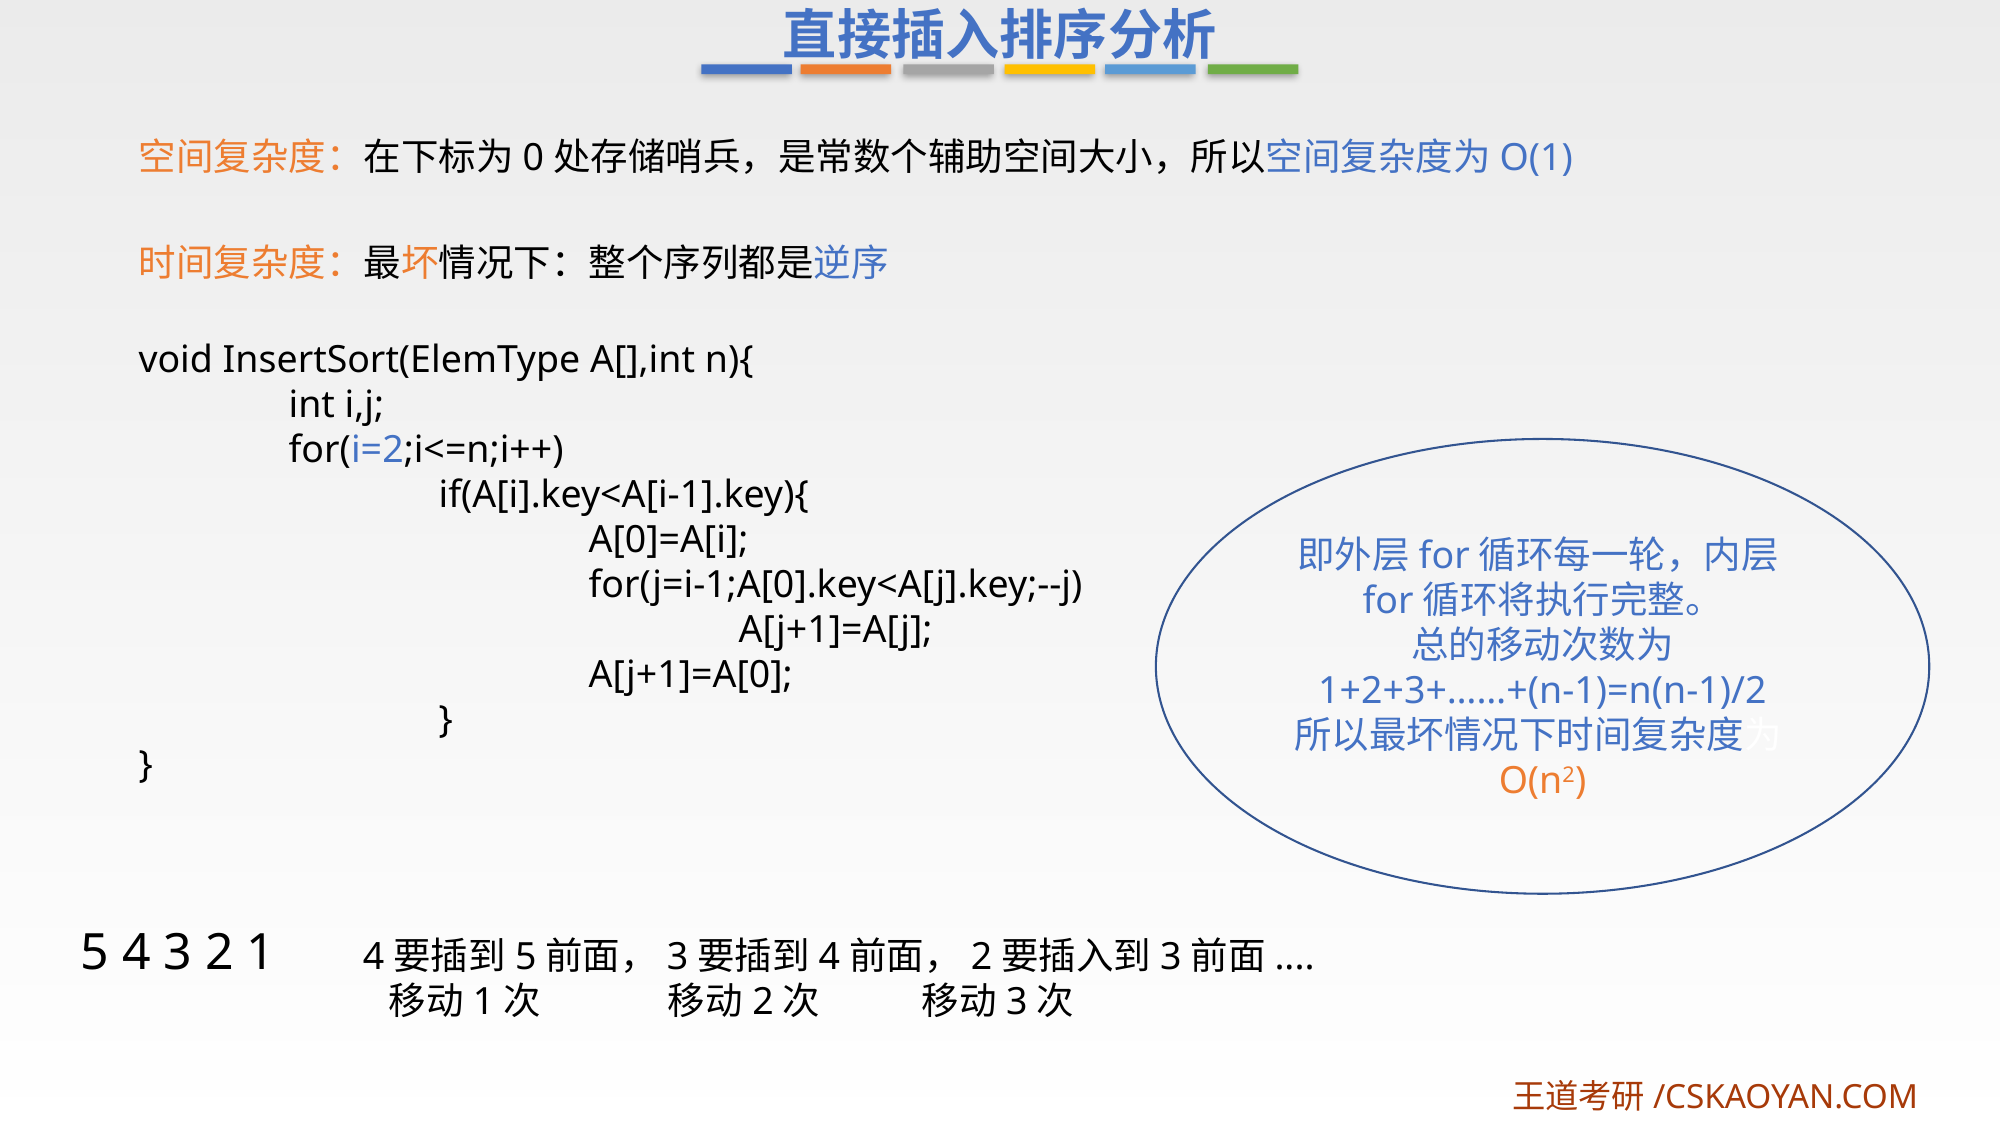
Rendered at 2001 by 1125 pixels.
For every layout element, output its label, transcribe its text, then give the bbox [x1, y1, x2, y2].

text_box 时间复杂度：最坏情况下：整个序列都是逆序 [123, 231, 1911, 291]
text_box 4要插到5前面，3要插到4前面，2要插入到3前面.... 移动1次 移动2次 移动3次 [348, 924, 1366, 1030]
text_box 5 4 3 2 1 [66, 912, 305, 988]
text_box 空间复杂度：在下标为0处存储哨兵，是常数个辅助空间大小，所以空间复杂度为O(1) [123, 125, 1911, 185]
text_box 即外层for循环每一轮，内层for循环将执行完整。 总的移动次数为 1+2+3+……+(n-1)=n(n-1)/2 所以最坏情况下时间复杂度为O(n2) [1154, 437, 1931, 895]
footer 王道考研/CSKAOYAN.COM [1430, 1065, 2000, 1125]
text_box void InsertSort(ElemType A[],int n){ int i,j; for(i=2;i<=n;i++) if(A[i].key<A[i-1].key){ A[0]=A[i]; for(j=i-1;A[0].key<A[j].key;--j) A[j+1]=A[j]; A[j+1]=A[0]; } } [123, 327, 1127, 793]
text_box 直接插入排序分析 [653, 1, 1347, 74]
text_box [701, 64, 1299, 75]
